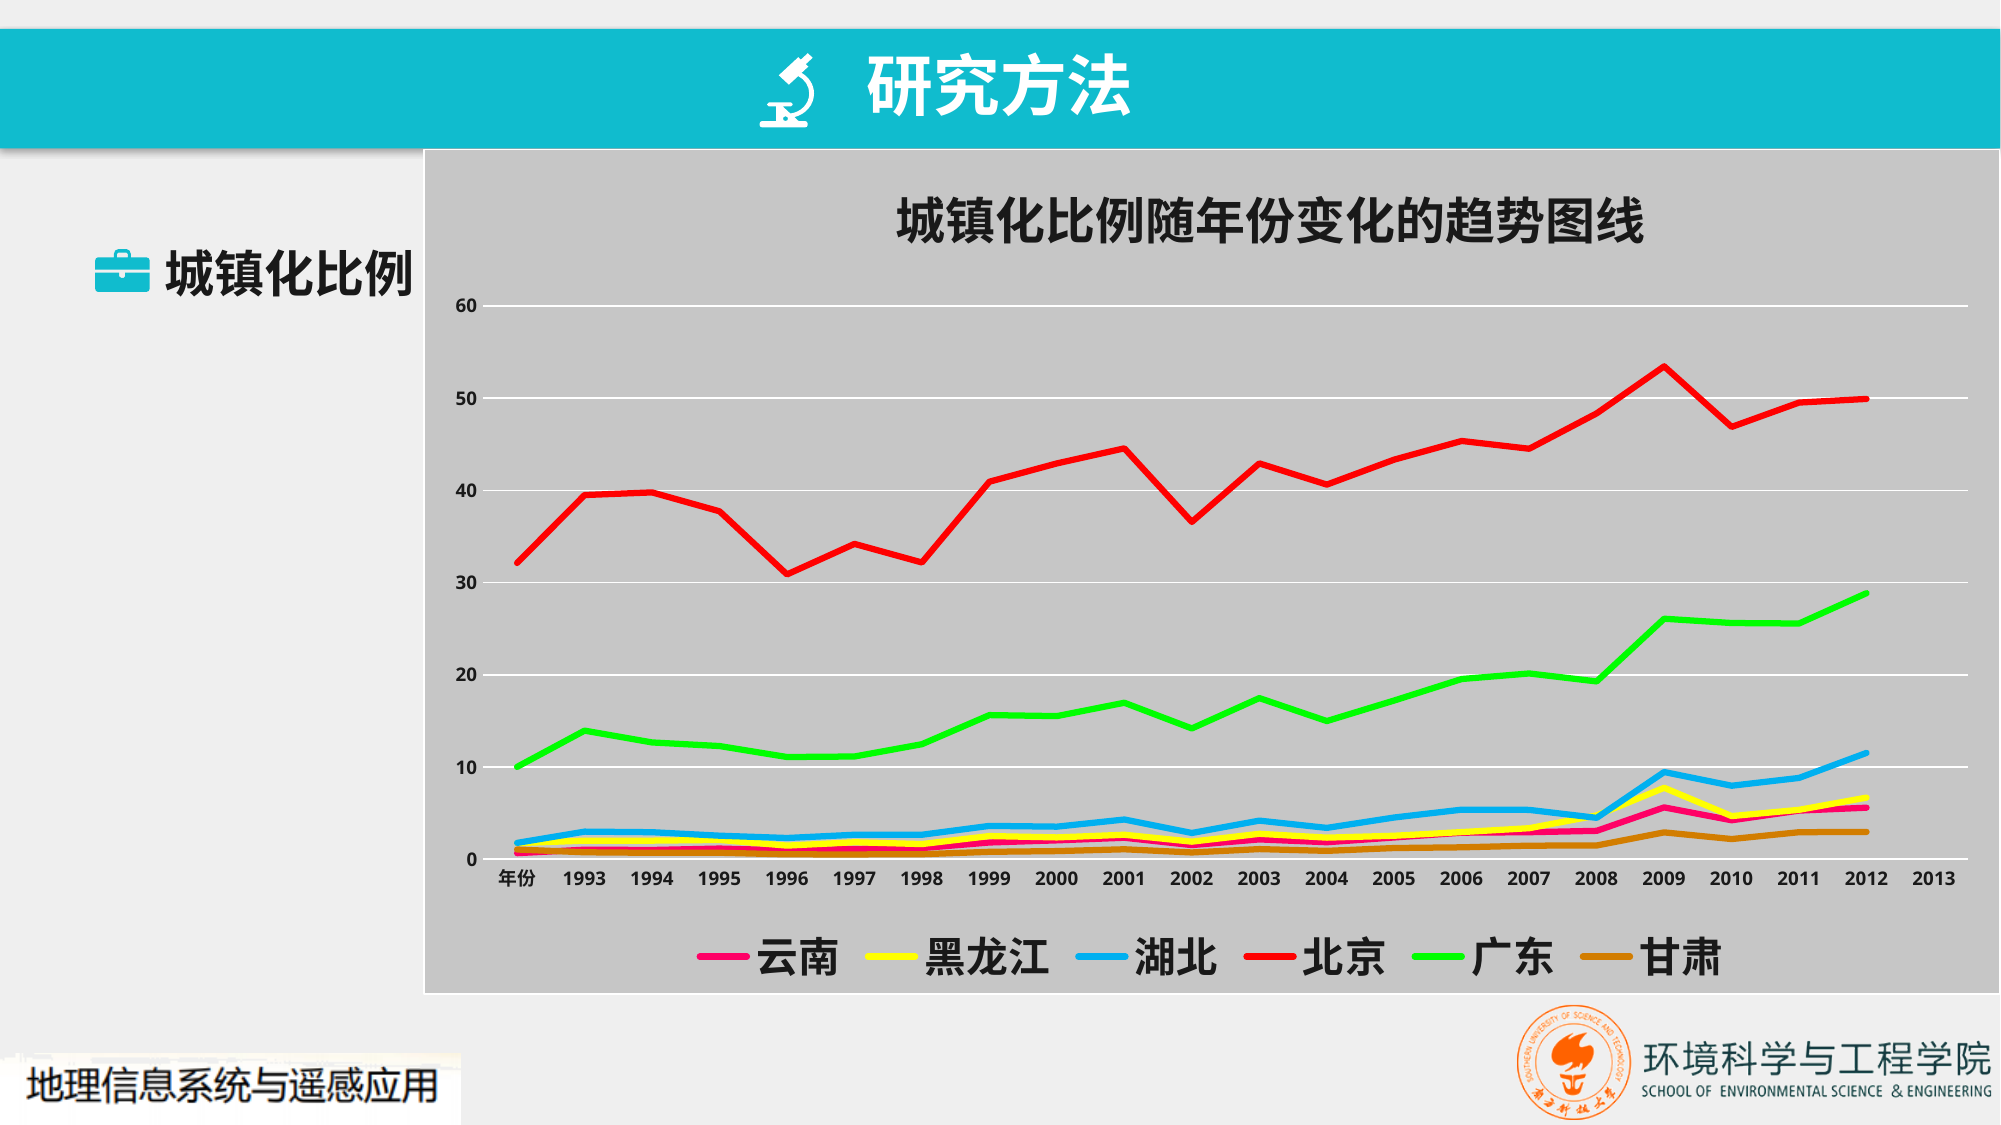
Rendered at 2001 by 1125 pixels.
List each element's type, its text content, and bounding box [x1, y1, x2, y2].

text_box [95, 272, 149, 292]
text_box 城镇化比例 [149, 235, 418, 311]
picture [0, 1052, 462, 1125]
text_box 研究方法 [0, 28, 2001, 149]
text_box [95, 249, 149, 270]
chart [423, 148, 2001, 995]
picture [1511, 995, 2001, 1125]
text_box [759, 53, 815, 128]
